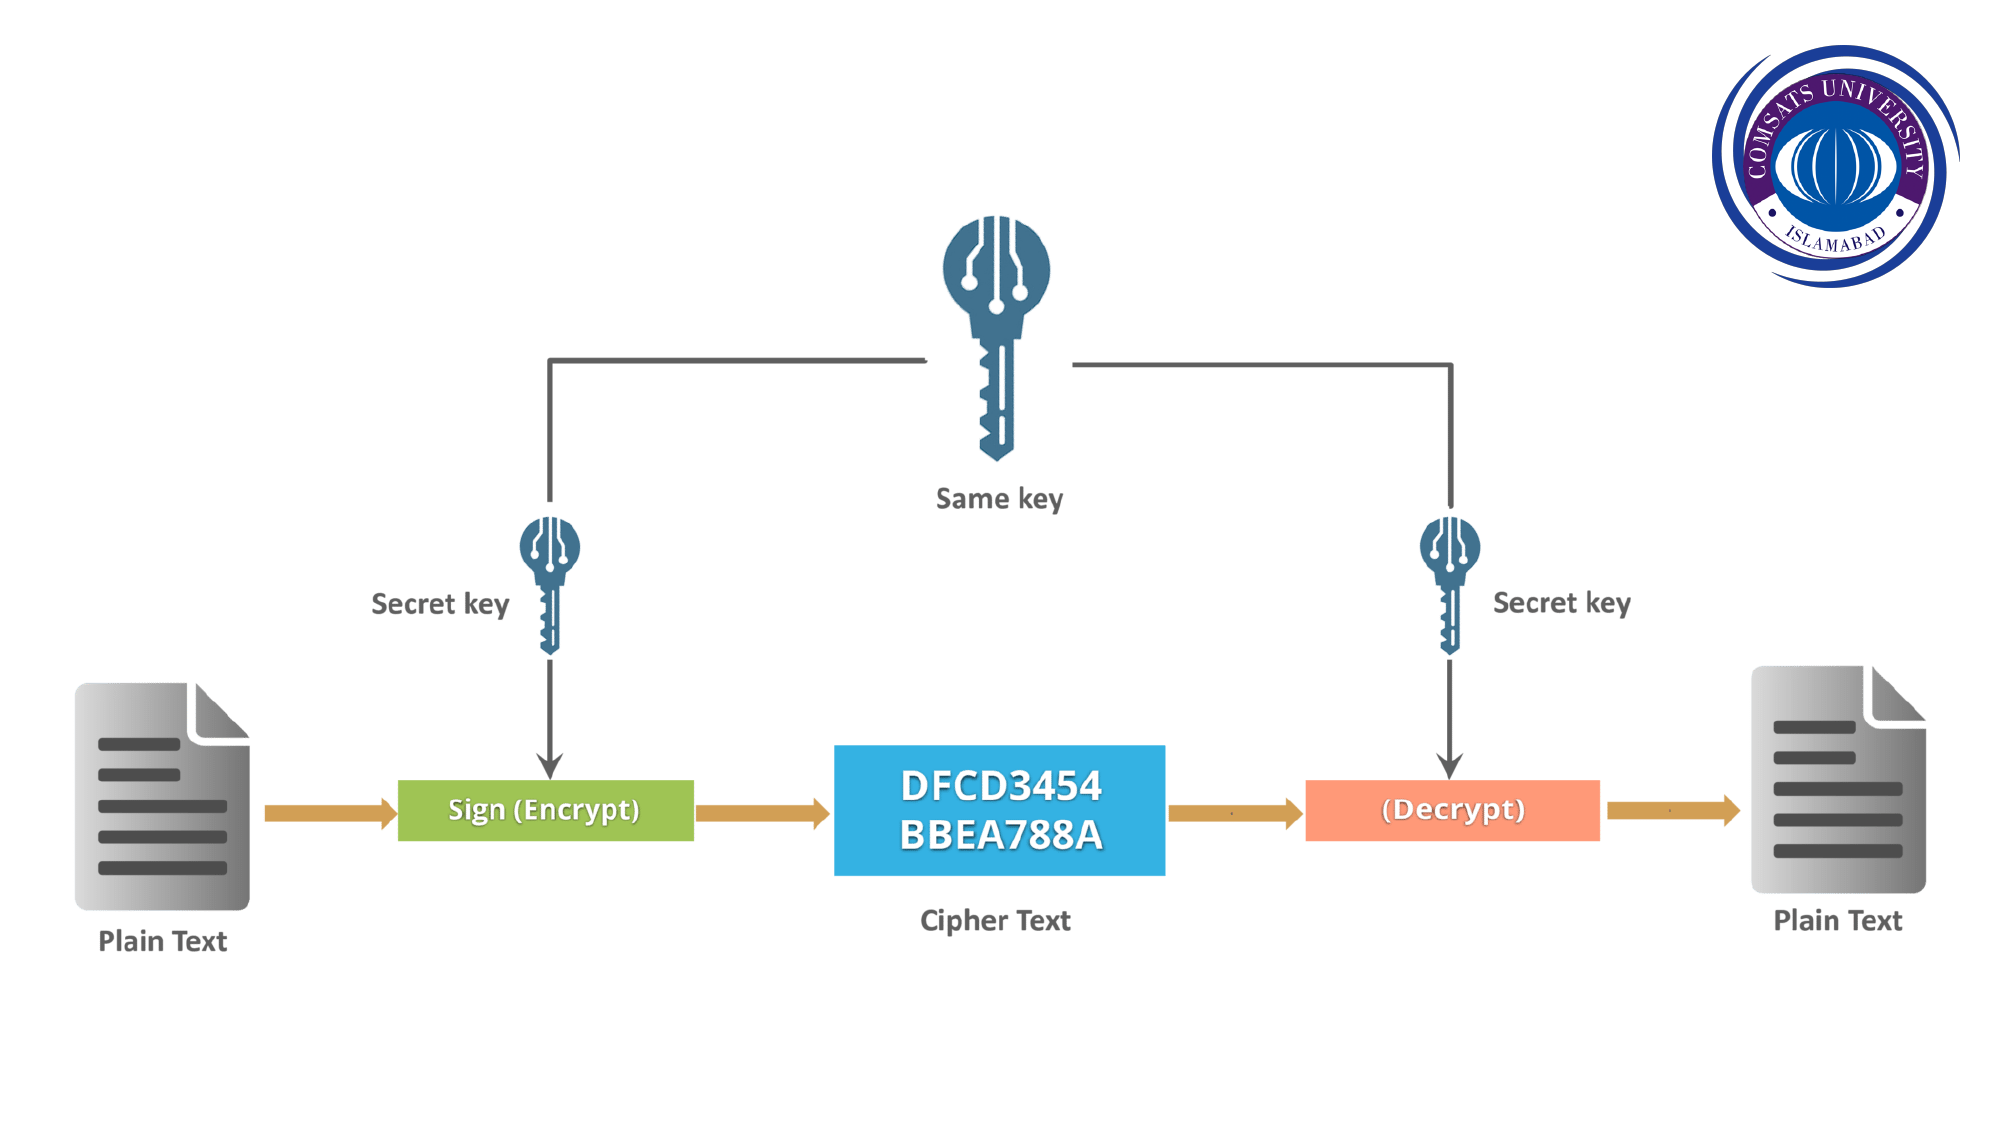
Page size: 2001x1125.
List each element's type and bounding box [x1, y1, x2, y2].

picture [24, 45, 1976, 979]
